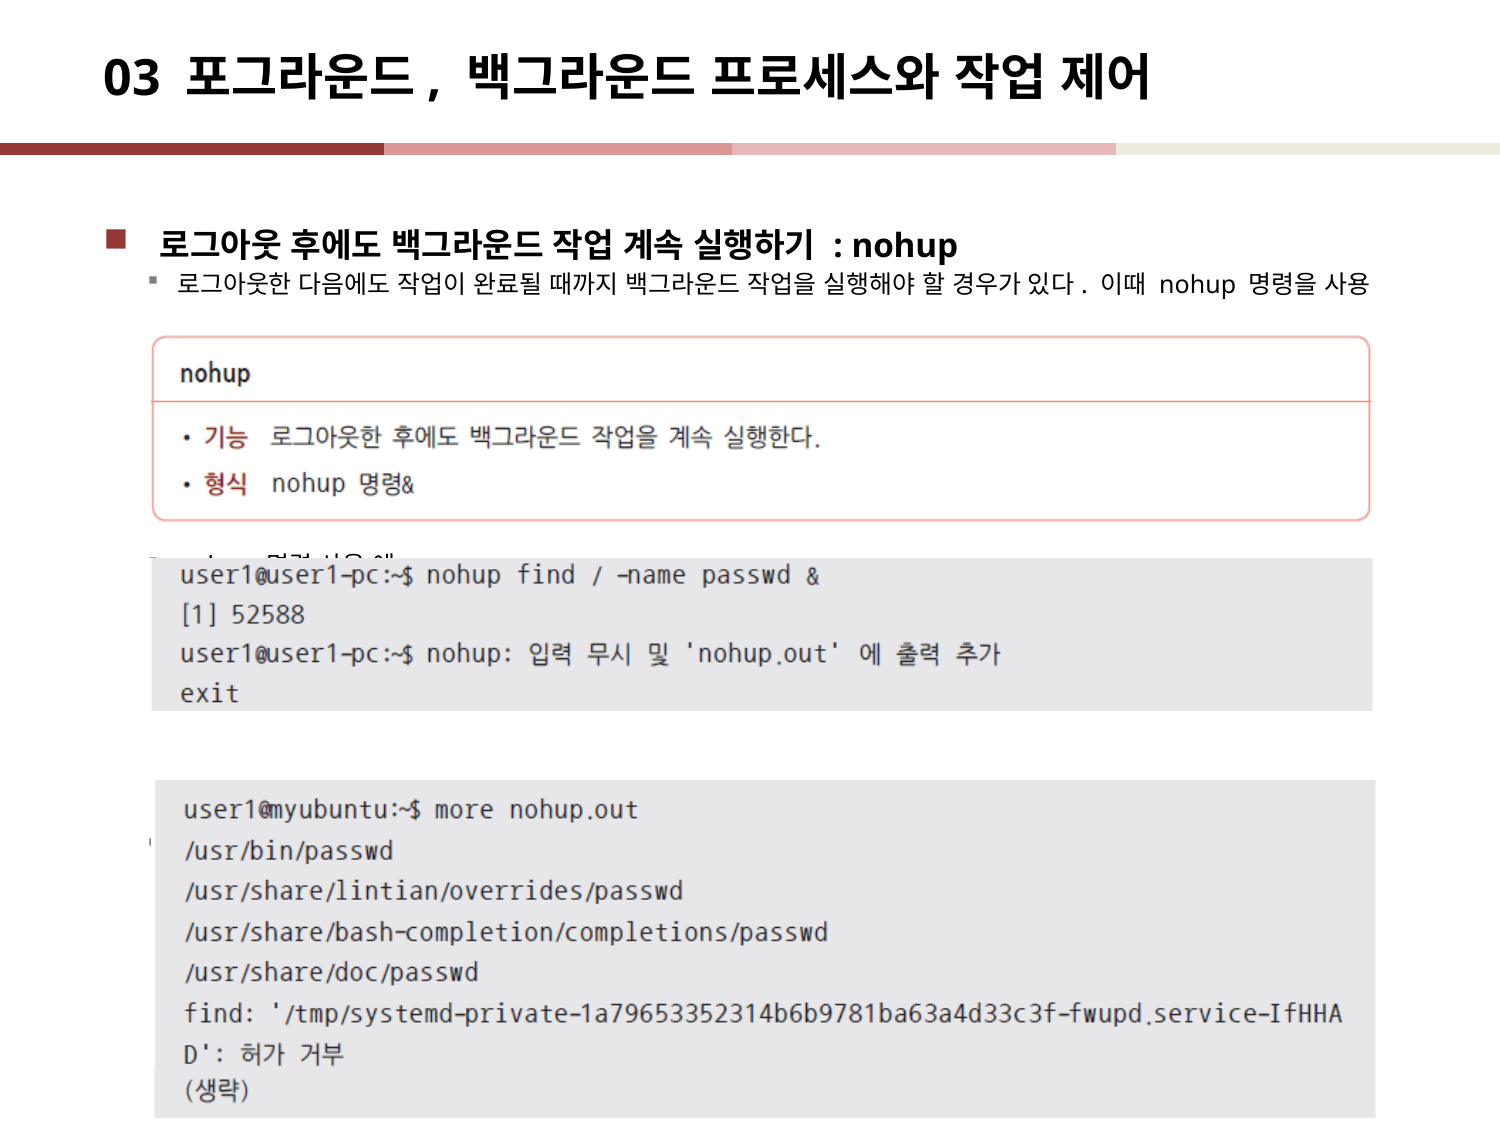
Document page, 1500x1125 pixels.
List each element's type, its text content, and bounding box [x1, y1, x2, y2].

picture [150, 333, 1373, 525]
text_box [150, 780, 1381, 1118]
list 로그아웃 후에도 백그라운드 작업 계속 실행하기 : nohup 로그아웃한 다음에도 작업이 완료될 때까지 백그라운드 작업을 실행해야 할 경우가 있다. 이때 nohup 명령을 사용 nohup 명령 사용 예 다시 로그인하여 파일 내용 확인 [88, 196, 1436, 1083]
title 03 포그라운드, 백그라운드 프로세스와 작업 제어 [88, 30, 1330, 121]
picture [148, 558, 1377, 712]
